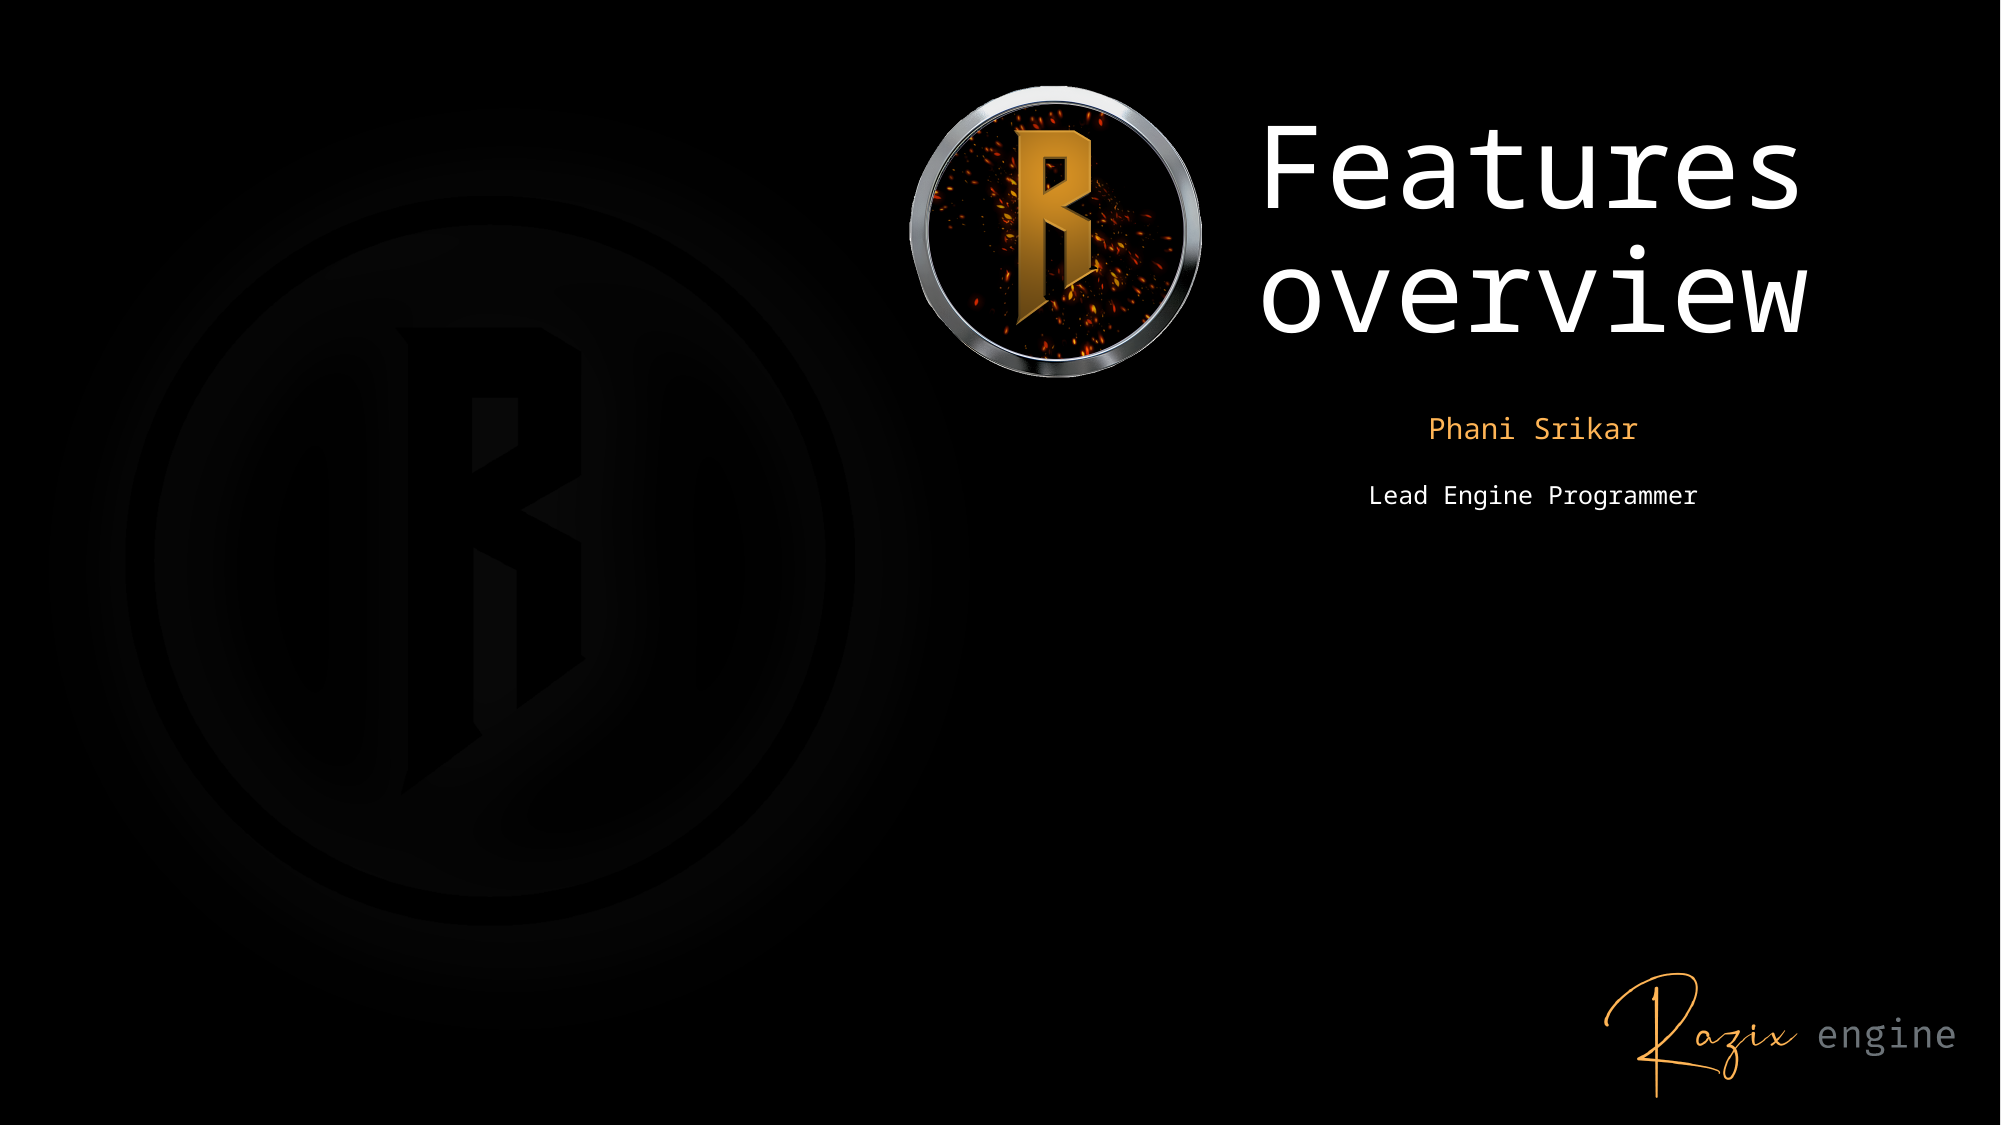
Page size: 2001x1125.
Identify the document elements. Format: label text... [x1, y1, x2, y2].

picture [0, 0, 2001, 1125]
text_box Phani Srikar Lead Engine Programmer [1315, 402, 1752, 518]
title Features overview [1225, 100, 1985, 365]
